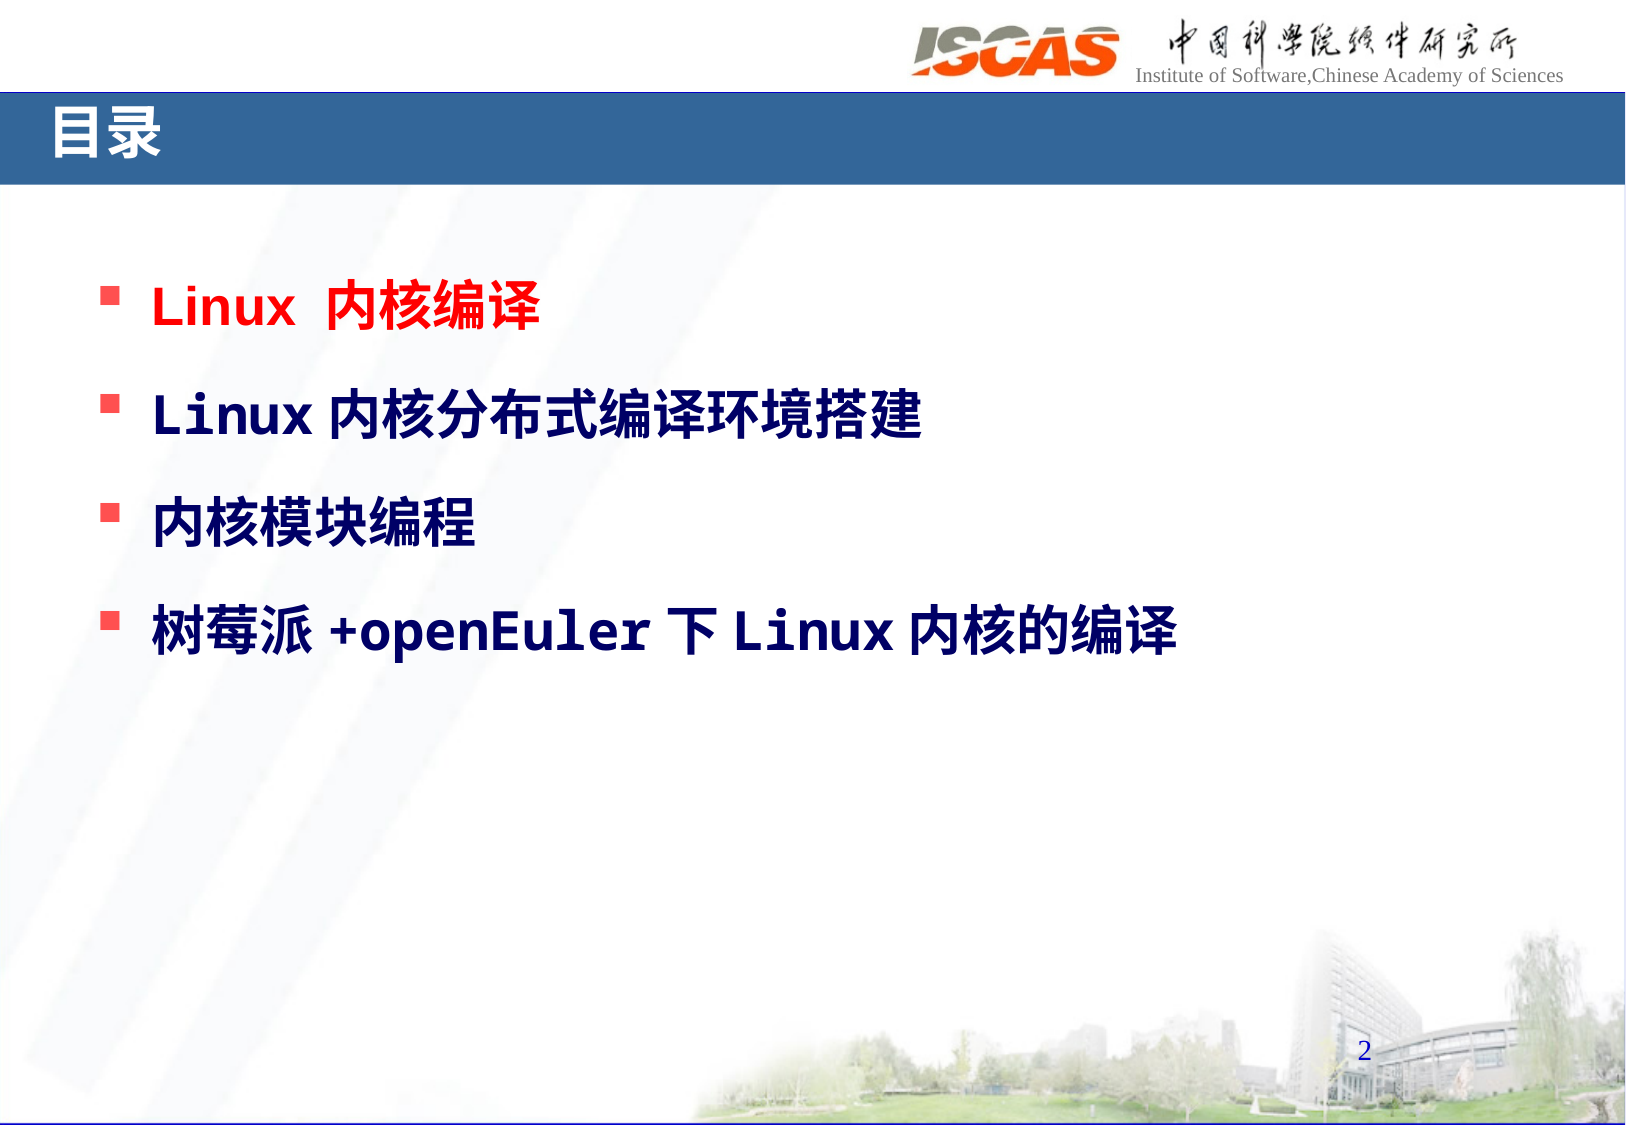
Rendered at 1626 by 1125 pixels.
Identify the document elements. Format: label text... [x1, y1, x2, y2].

list Linux 内核编译 Linux内核分布式编译环境搭建 内核模块编程 树莓派+openEuler下Linux内核的编译 [80, 231, 1545, 988]
slide_number 2 [1074, 1023, 1388, 1099]
picture [907, 18, 1132, 87]
title 目录 [0, 93, 1625, 185]
picture [1166, 15, 1519, 71]
picture [0, 92, 1626, 1125]
